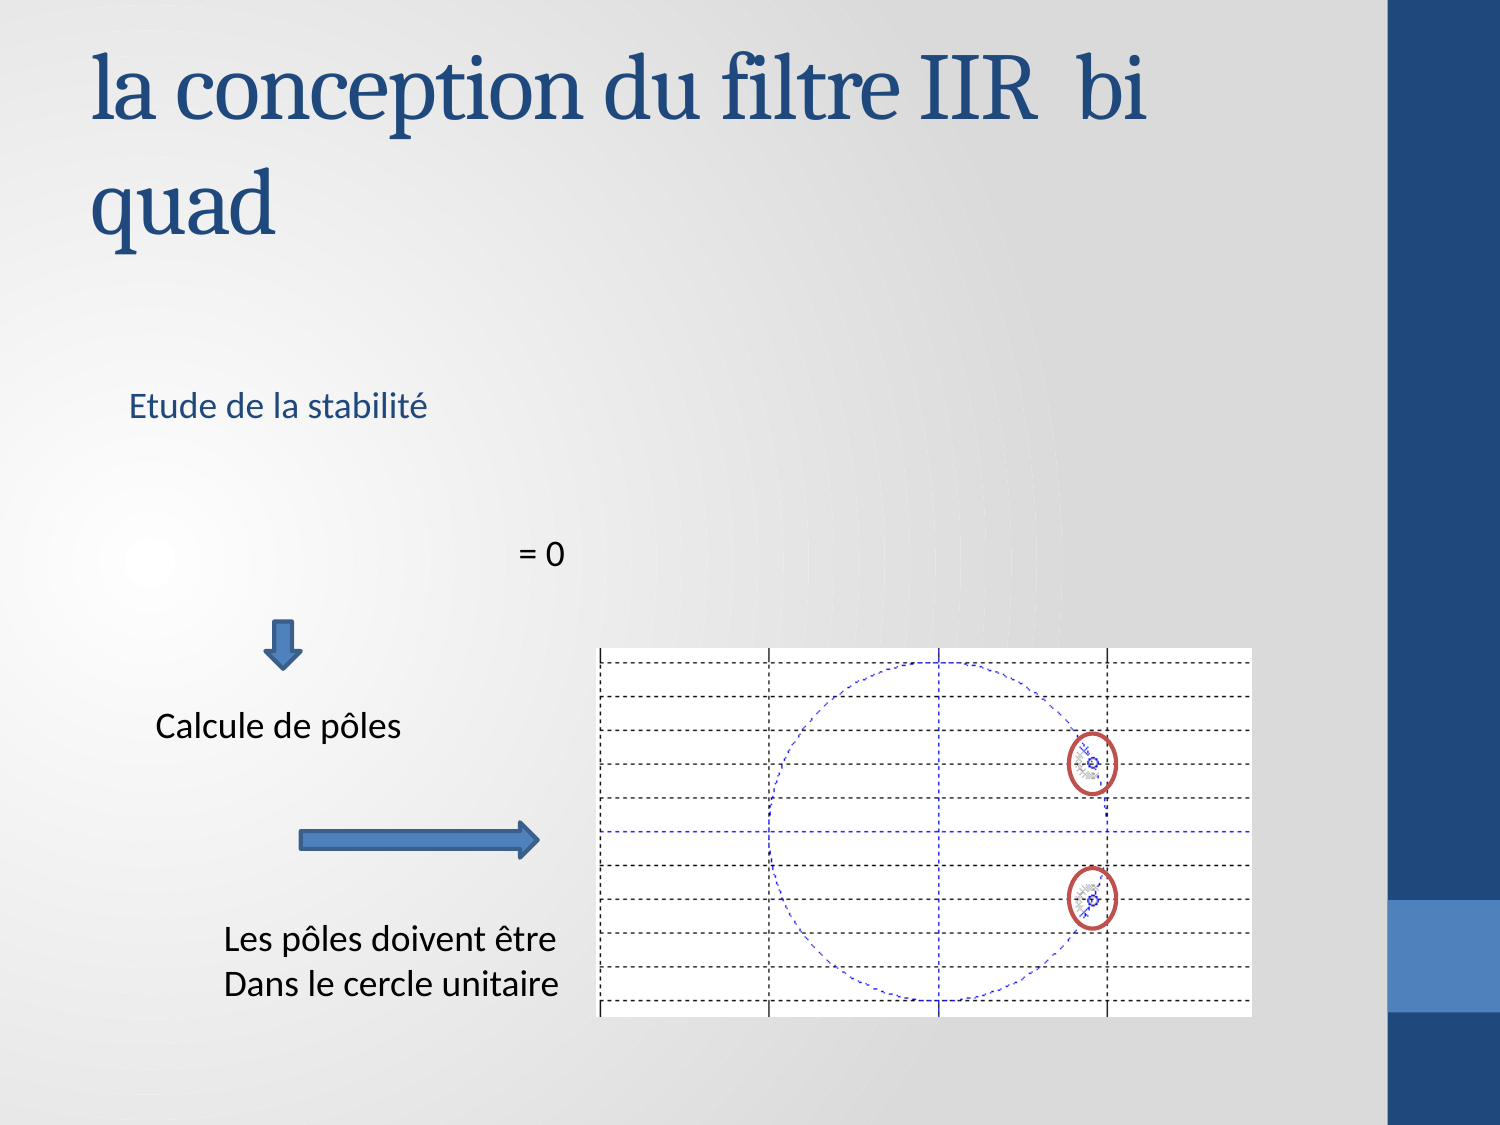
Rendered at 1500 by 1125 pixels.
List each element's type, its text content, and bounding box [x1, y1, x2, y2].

text_box Calcule de pôles [140, 693, 426, 754]
text_box Etude de la stabilité [114, 373, 452, 434]
title la conception du filtre IIR bi quad [75, 45, 1325, 233]
picture [595, 647, 1253, 1017]
text_box [298, 820, 540, 860]
text_box Les pôles doivent être Dans le cercle unitaire [208, 906, 581, 1011]
text_box [263, 619, 303, 671]
